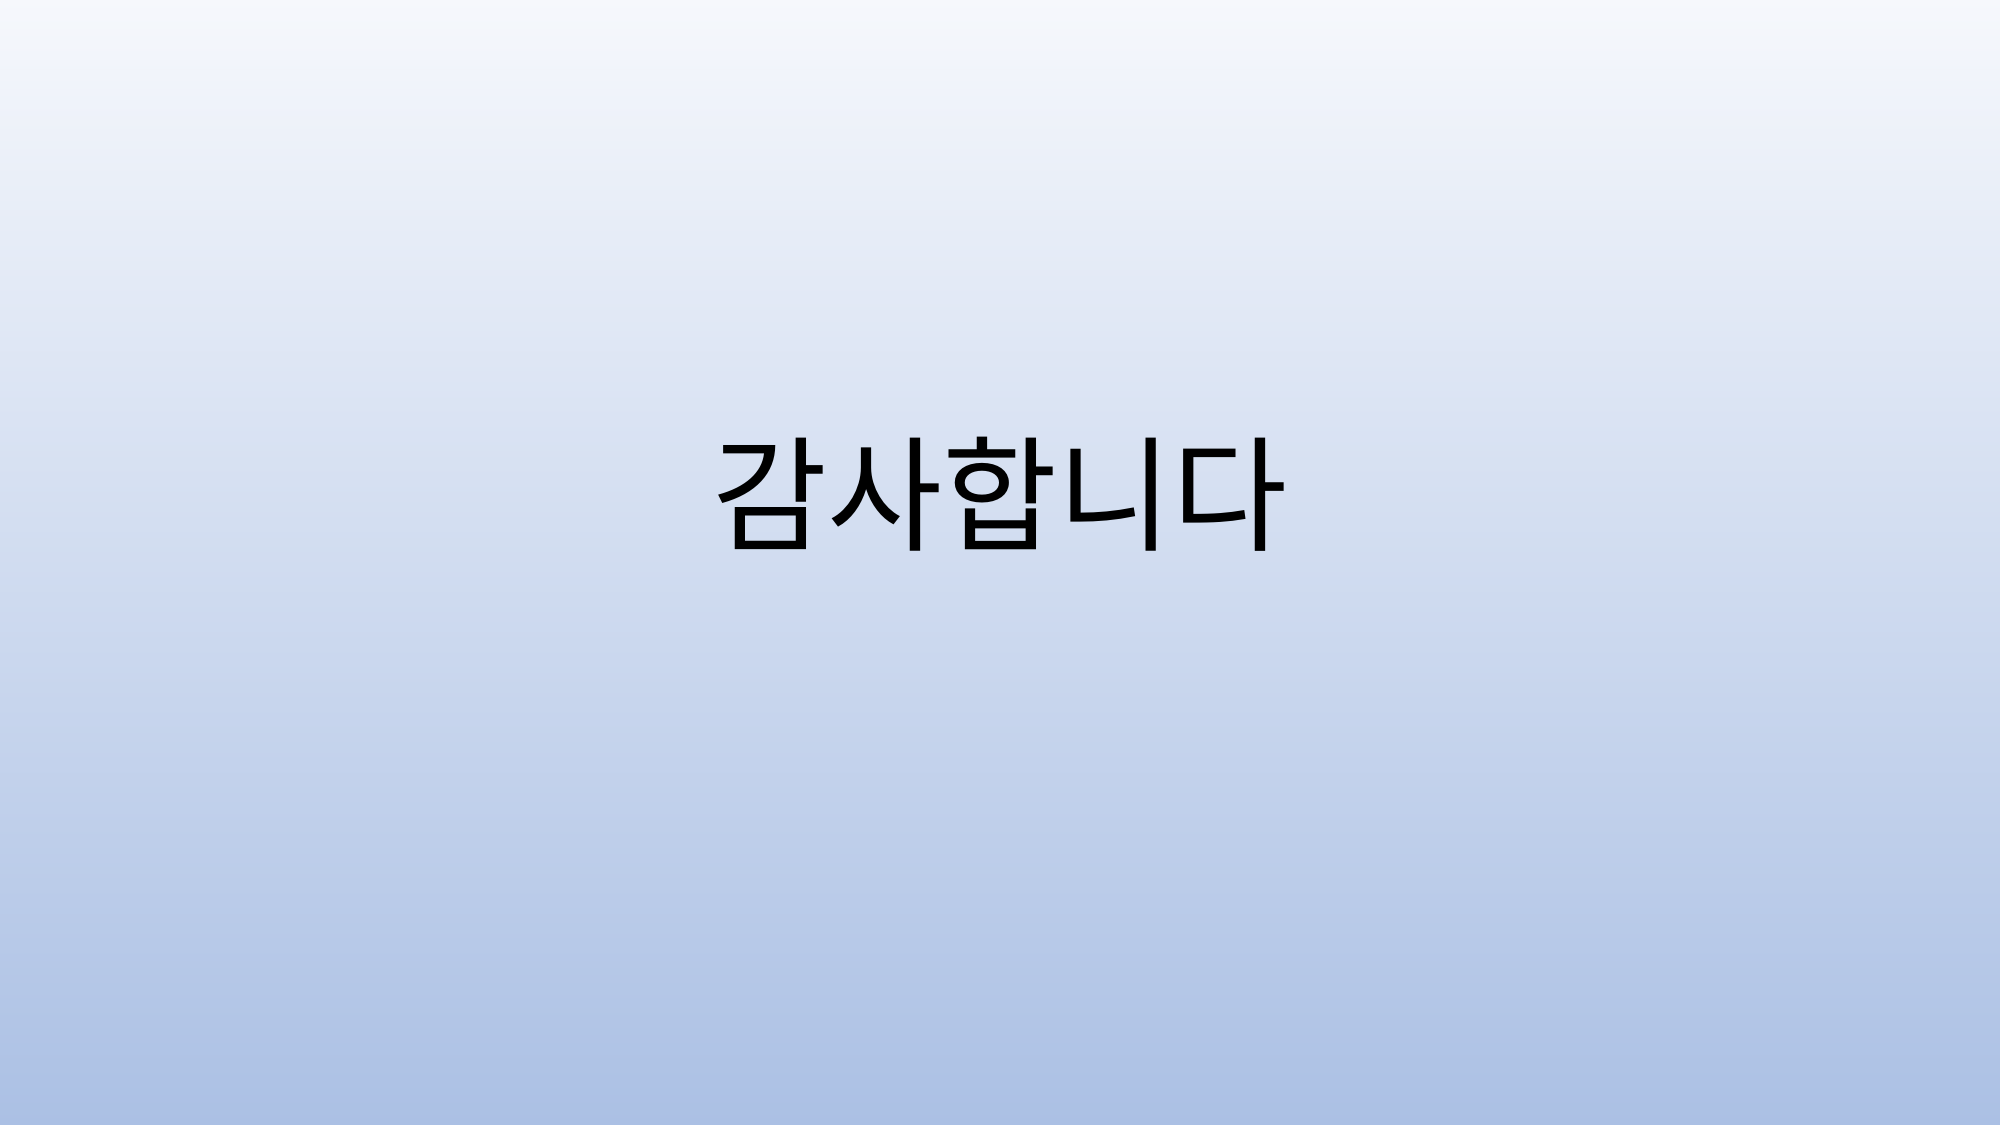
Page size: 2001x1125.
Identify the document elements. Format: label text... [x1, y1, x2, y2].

title 감사합니다 [249, 184, 1750, 576]
